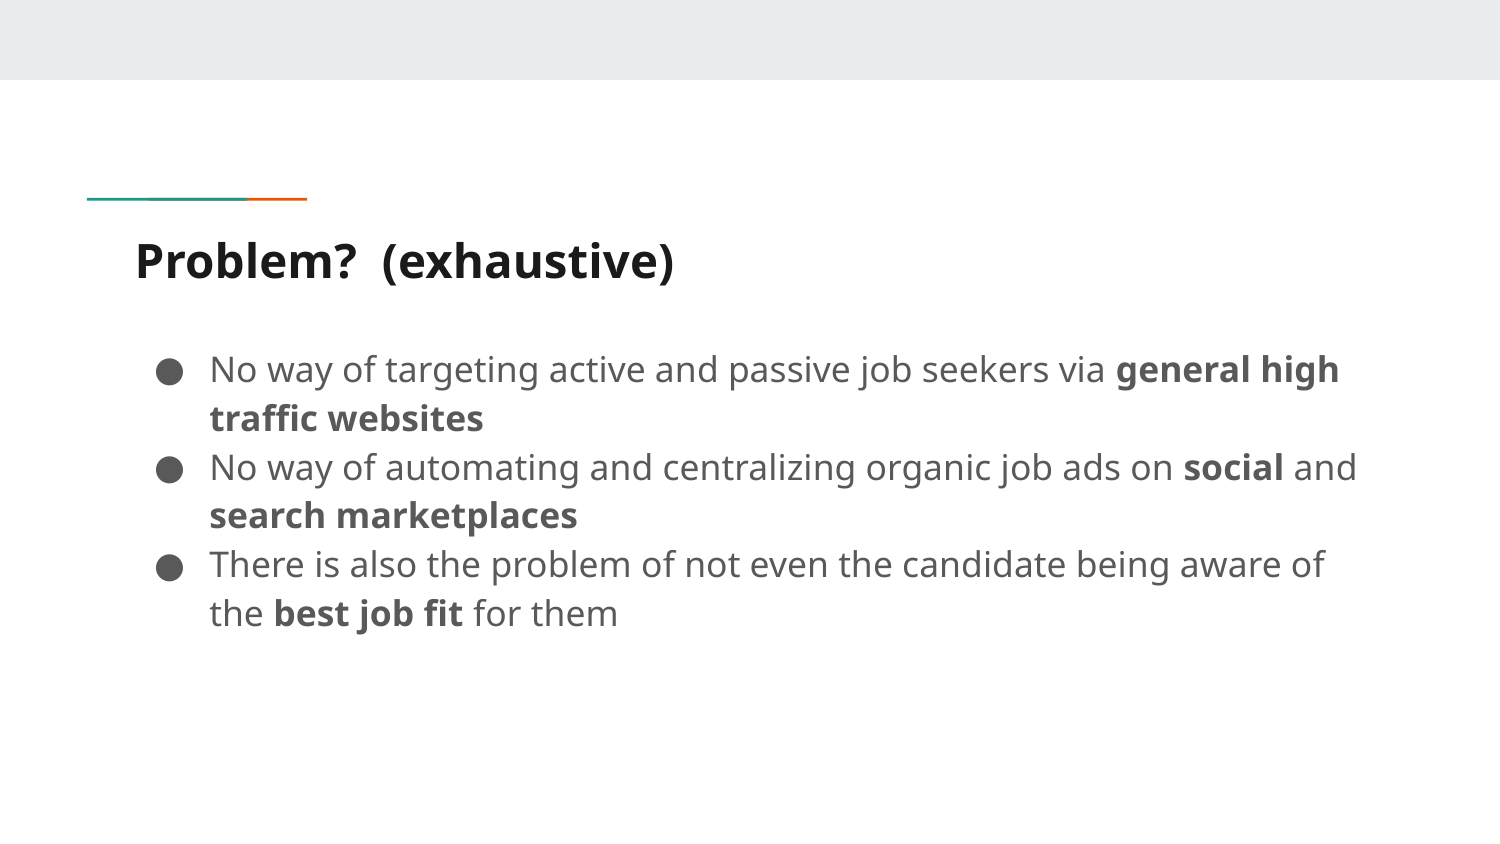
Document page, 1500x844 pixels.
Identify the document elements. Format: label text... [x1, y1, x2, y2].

title Problem? (exhaustive) [119, 216, 1381, 305]
list No way of targeting active and passive job seekers via general high traffic websites No way of automating and centralizing organic job ads on social and search marketplaces There is also the problem of not even the candidate being aware of the best job fit for them [119, 325, 1381, 732]
